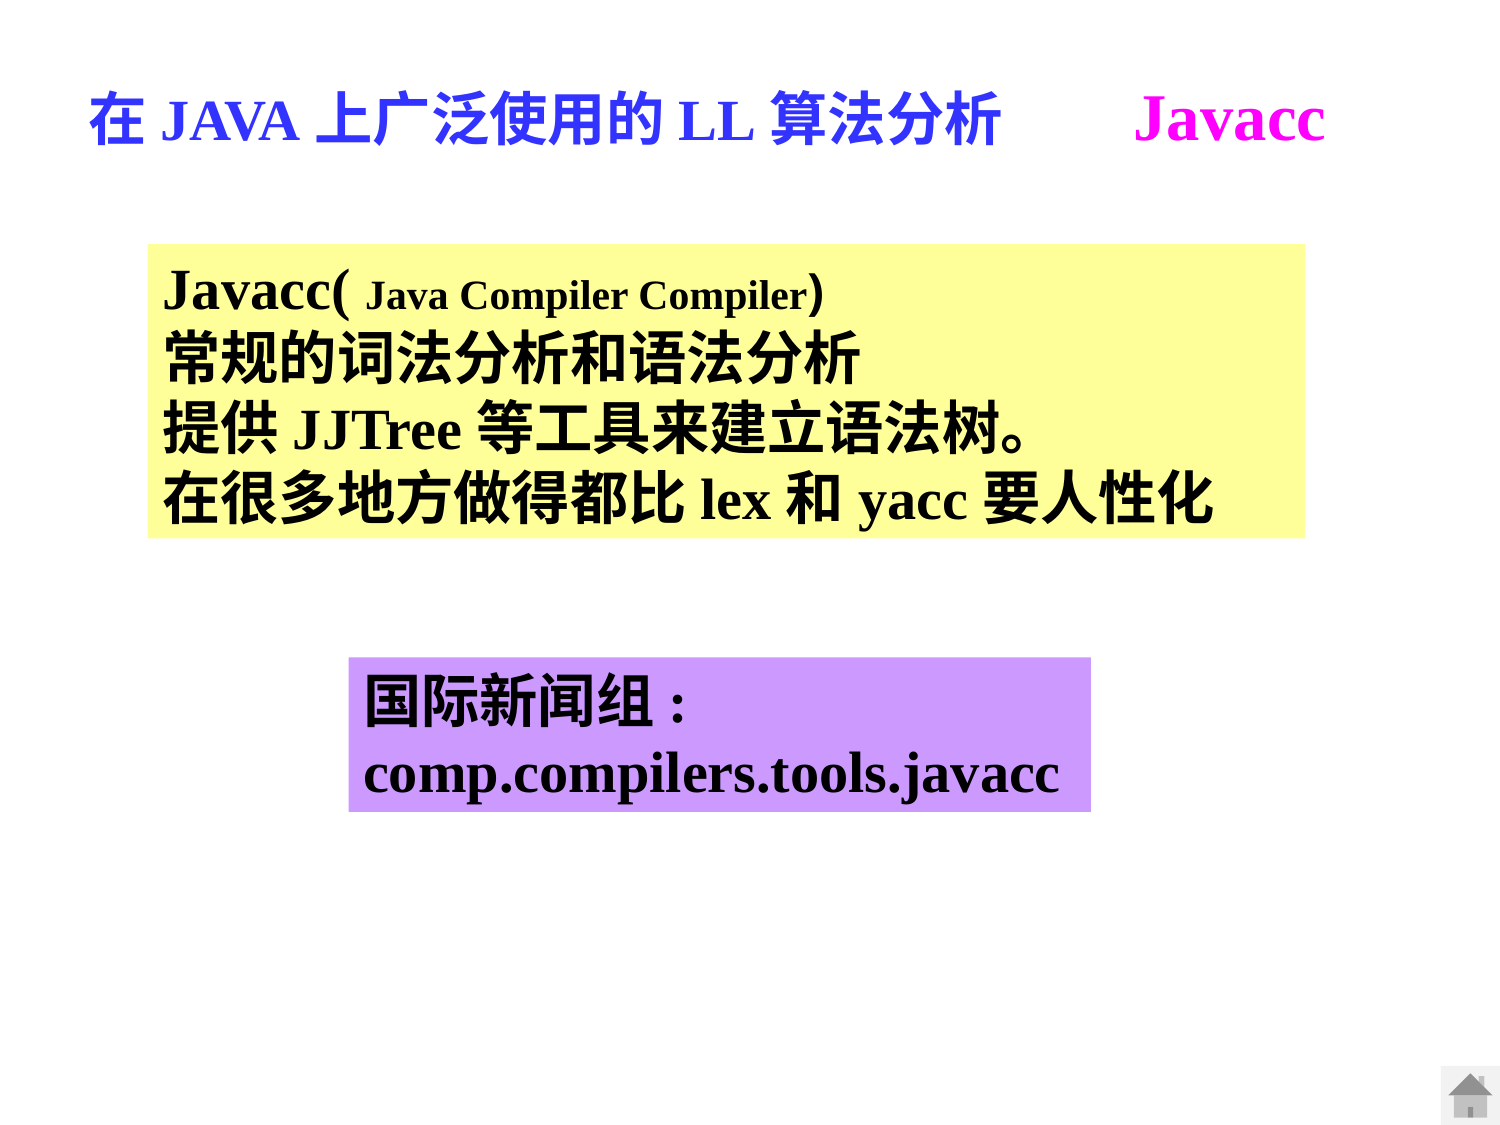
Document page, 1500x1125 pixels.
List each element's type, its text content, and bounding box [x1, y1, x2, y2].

text_box Javacc( Java Compiler Compiler) 常规的词法分析和语法分析 提供JJTree等工具来建立语法树。 在很多地方做得都比lex和yacc要人性化 [147, 243, 1306, 539]
text_box 在JAVA上广泛使用的LL算法分析工具Javacc [73, 66, 1357, 162]
text_box [1440, 1065, 1500, 1125]
text_box 国际新闻组: comp.compilers.tools.javacc [348, 657, 1091, 812]
